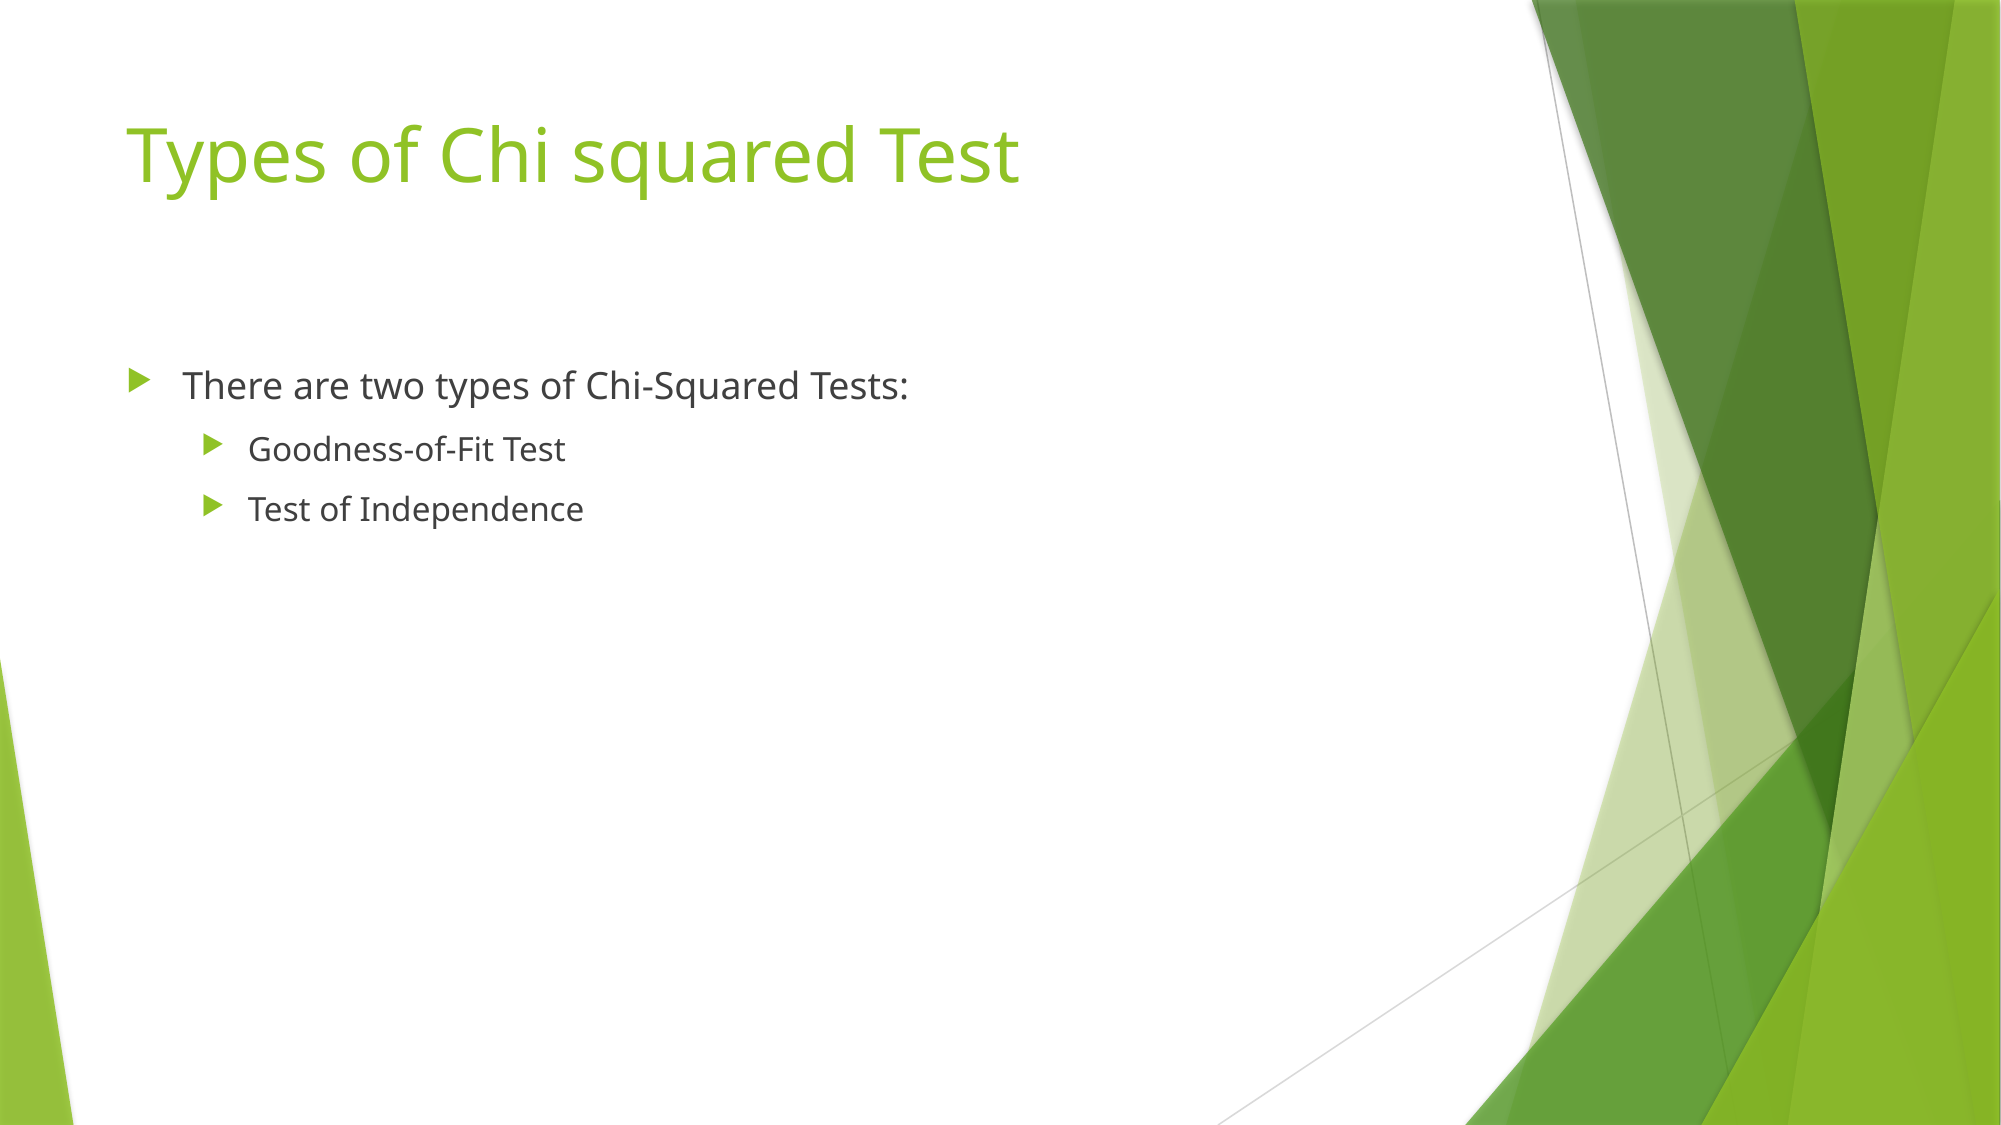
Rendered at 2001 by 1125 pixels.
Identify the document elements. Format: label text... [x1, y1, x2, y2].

list There are two types of Chi-Squared Tests: Goodness-of-Fit Test Test of Independence [111, 354, 1522, 992]
title Types of Chi squared Test [111, 99, 1522, 317]
